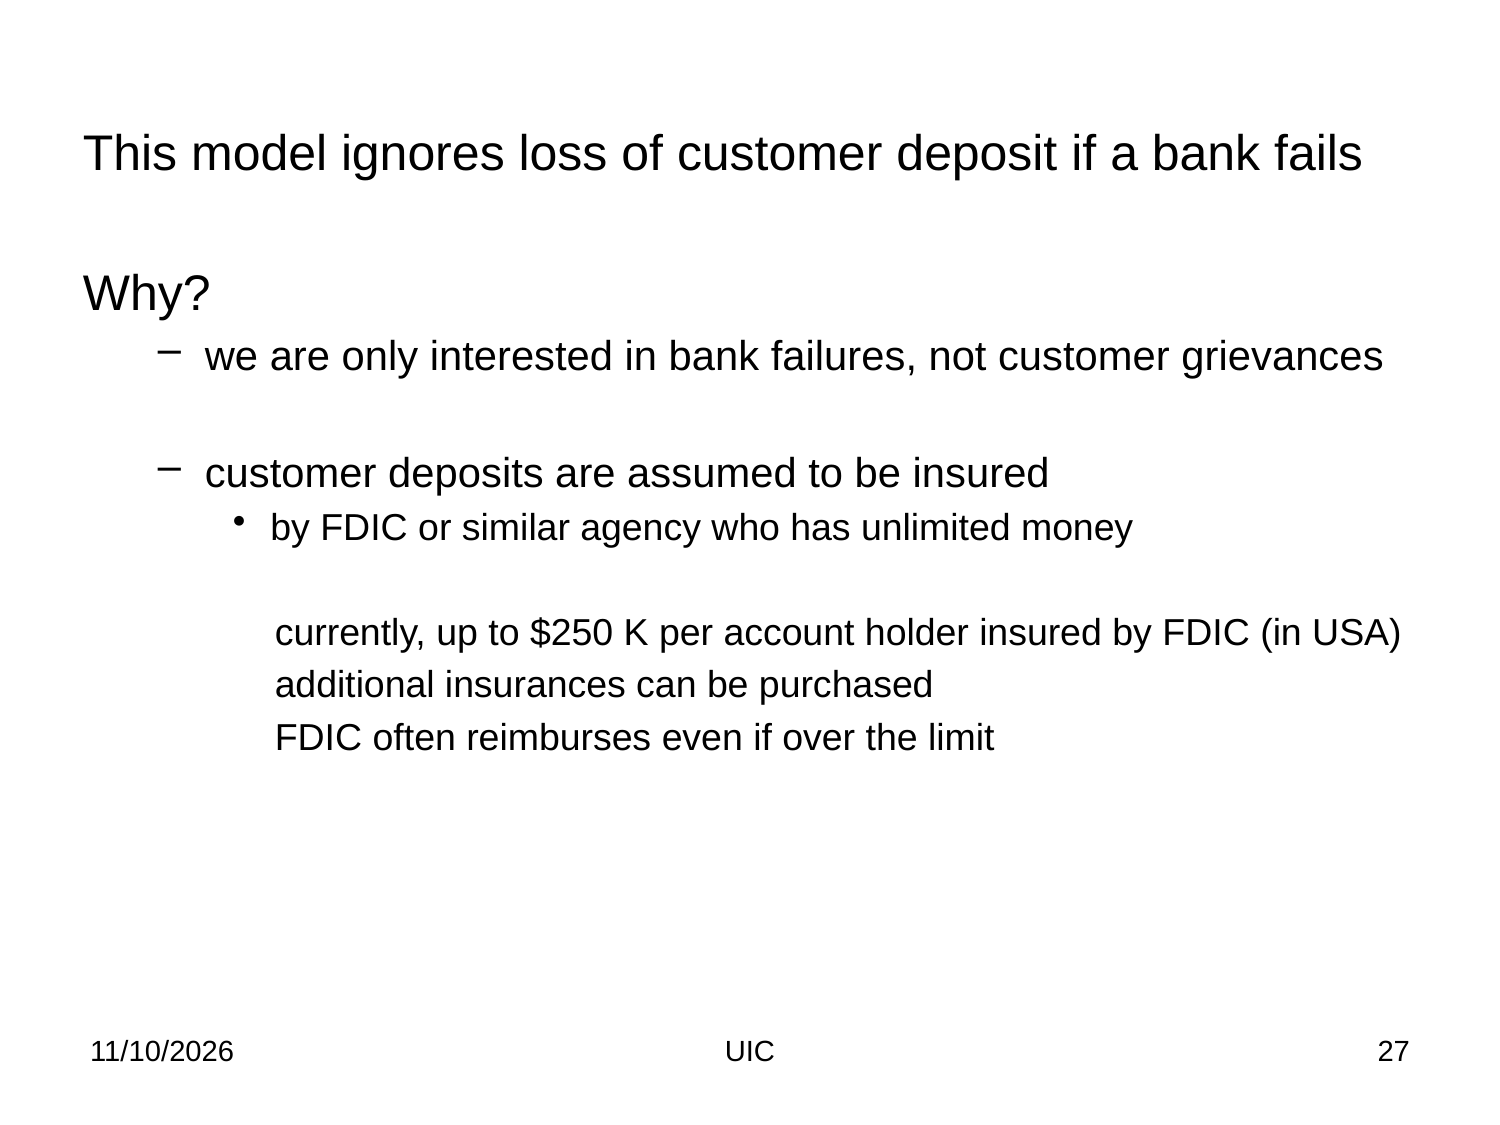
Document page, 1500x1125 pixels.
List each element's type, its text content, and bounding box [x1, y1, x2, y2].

list This model ignores loss of customer deposit if a bank fails Why? we are only interested in bank failures, not customer grievances customer deposits are assumed to be insured by FDIC or similar agency who has unlimited money currently, up to $250 K per account holder insured by FDIC (in USA) additional insurances can be purchased FDIC often reimburses even if over the limit [67, 42, 1453, 974]
footer UIC [512, 1024, 988, 1103]
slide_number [74, 1024, 426, 1103]
slide_number 27 [1074, 1024, 1426, 1103]
